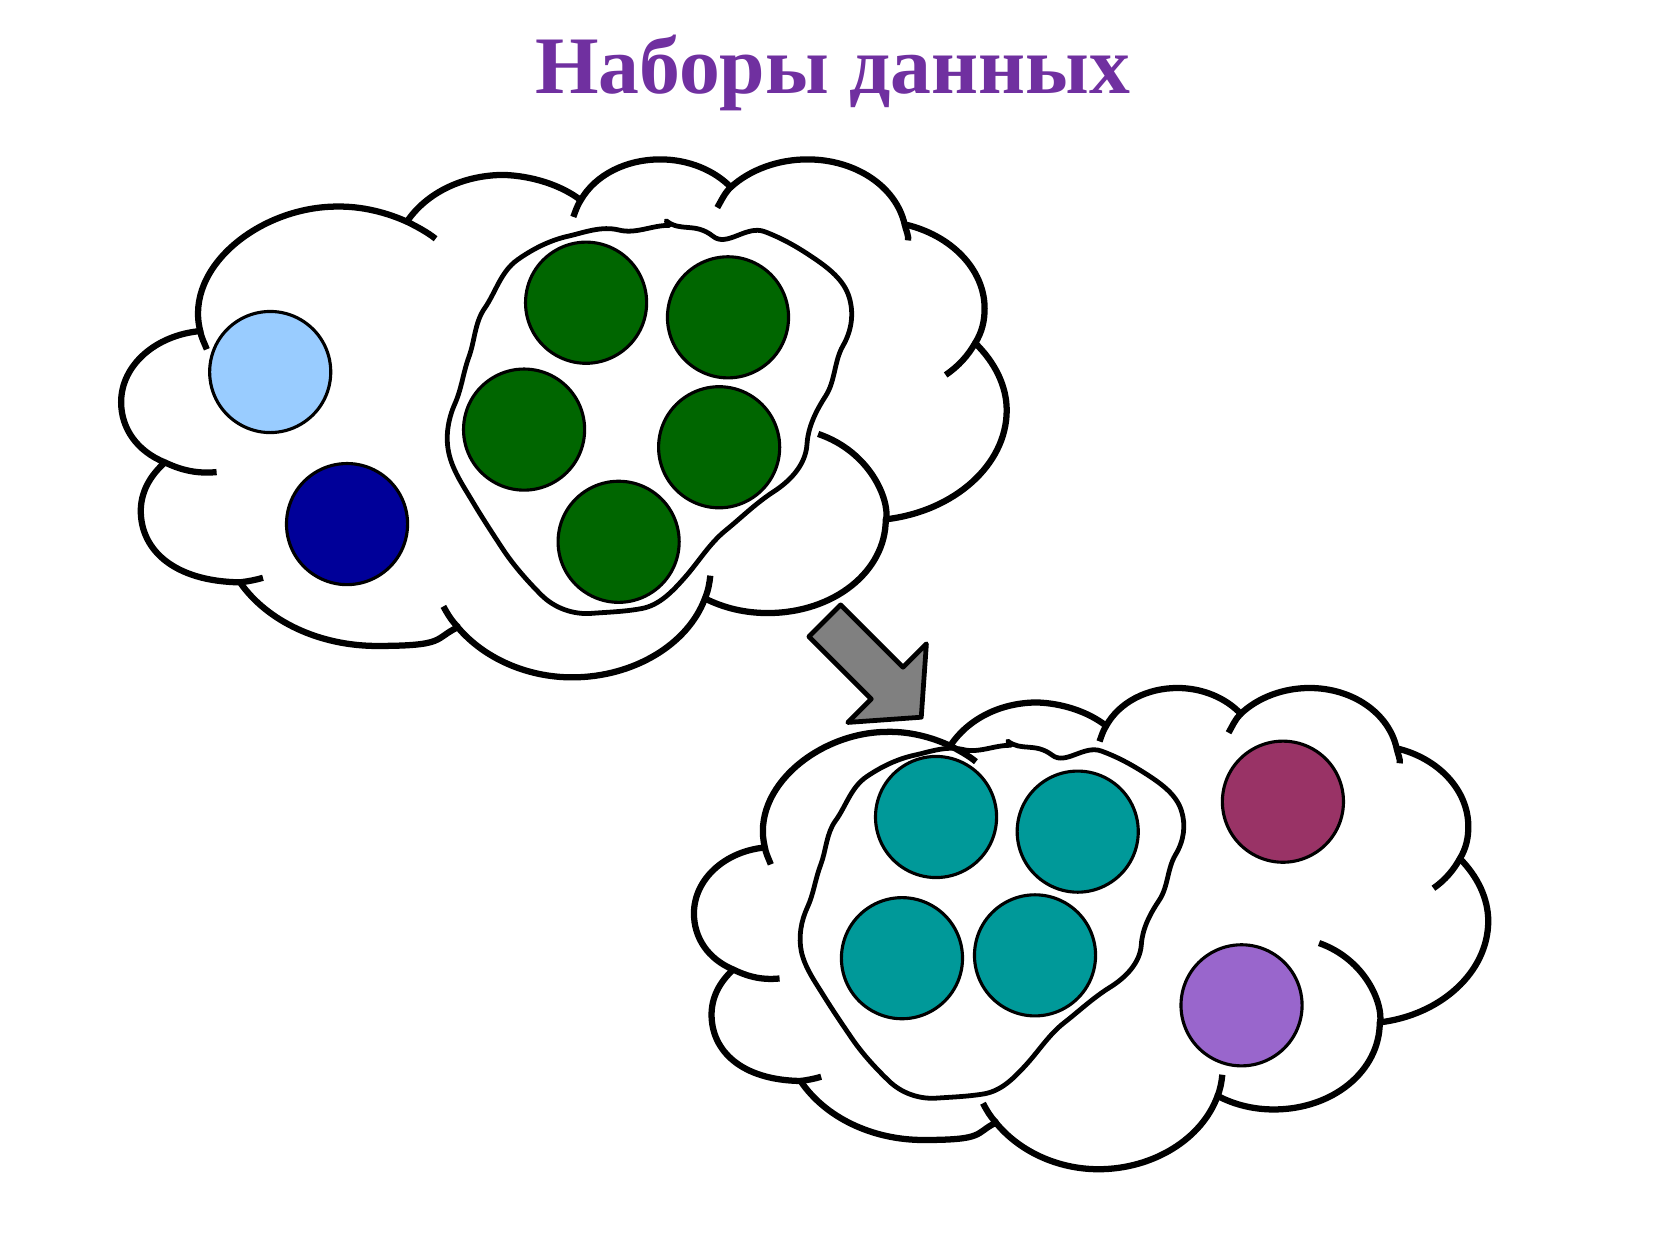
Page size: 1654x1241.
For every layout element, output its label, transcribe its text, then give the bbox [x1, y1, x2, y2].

text_box [1222, 741, 1344, 863]
text_box [121, 159, 1007, 678]
text_box [447, 220, 852, 614]
text_box [808, 604, 927, 723]
text_box [1180, 944, 1303, 1066]
title Наборы данных [88, 5, 1577, 119]
text_box [693, 687, 1489, 1170]
text_box [800, 741, 1184, 1099]
